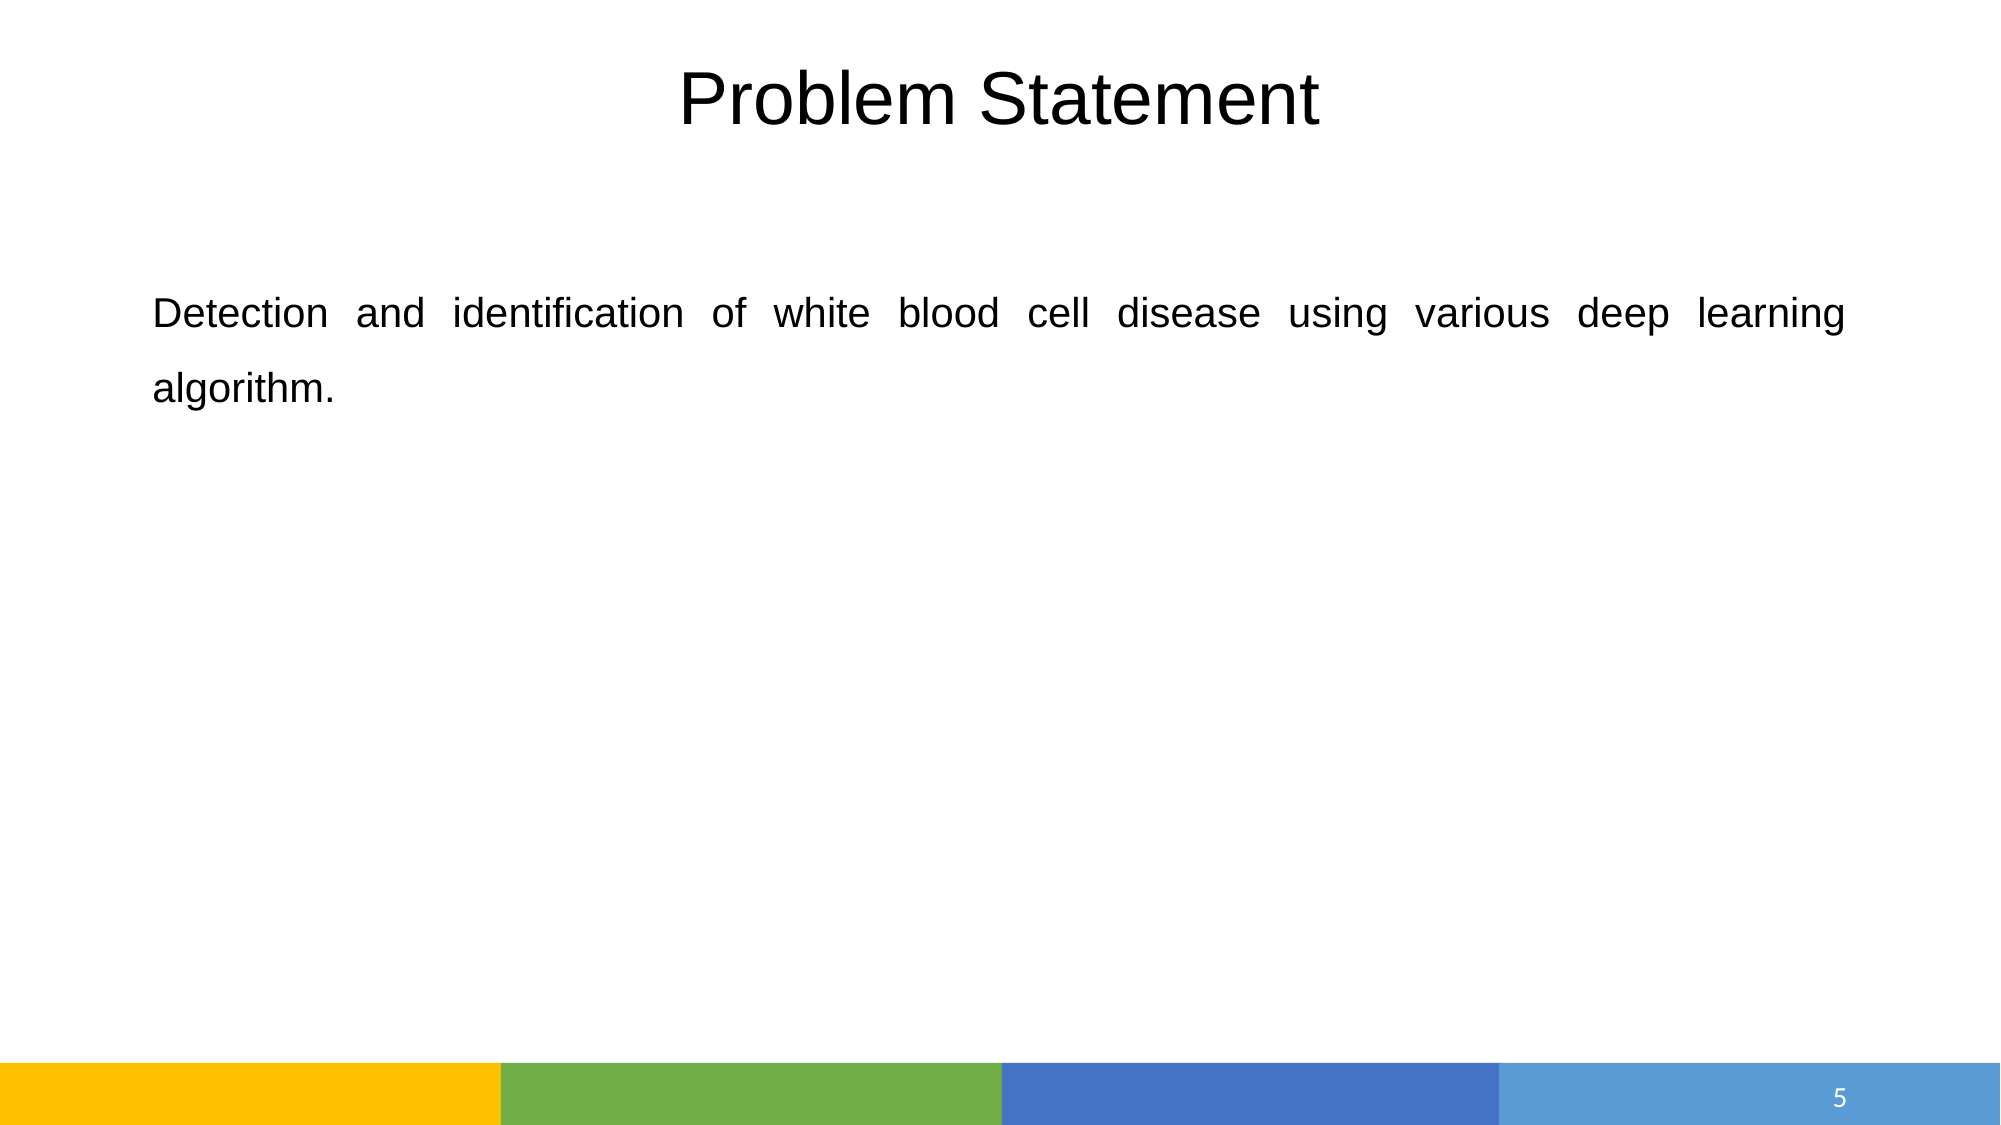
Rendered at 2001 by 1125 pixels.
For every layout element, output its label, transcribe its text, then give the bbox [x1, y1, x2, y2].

slide_number 5 [1412, 1065, 1863, 1125]
list Detection and identification of white blood cell disease using various deep learning algorithm. [137, 9, 1863, 663]
